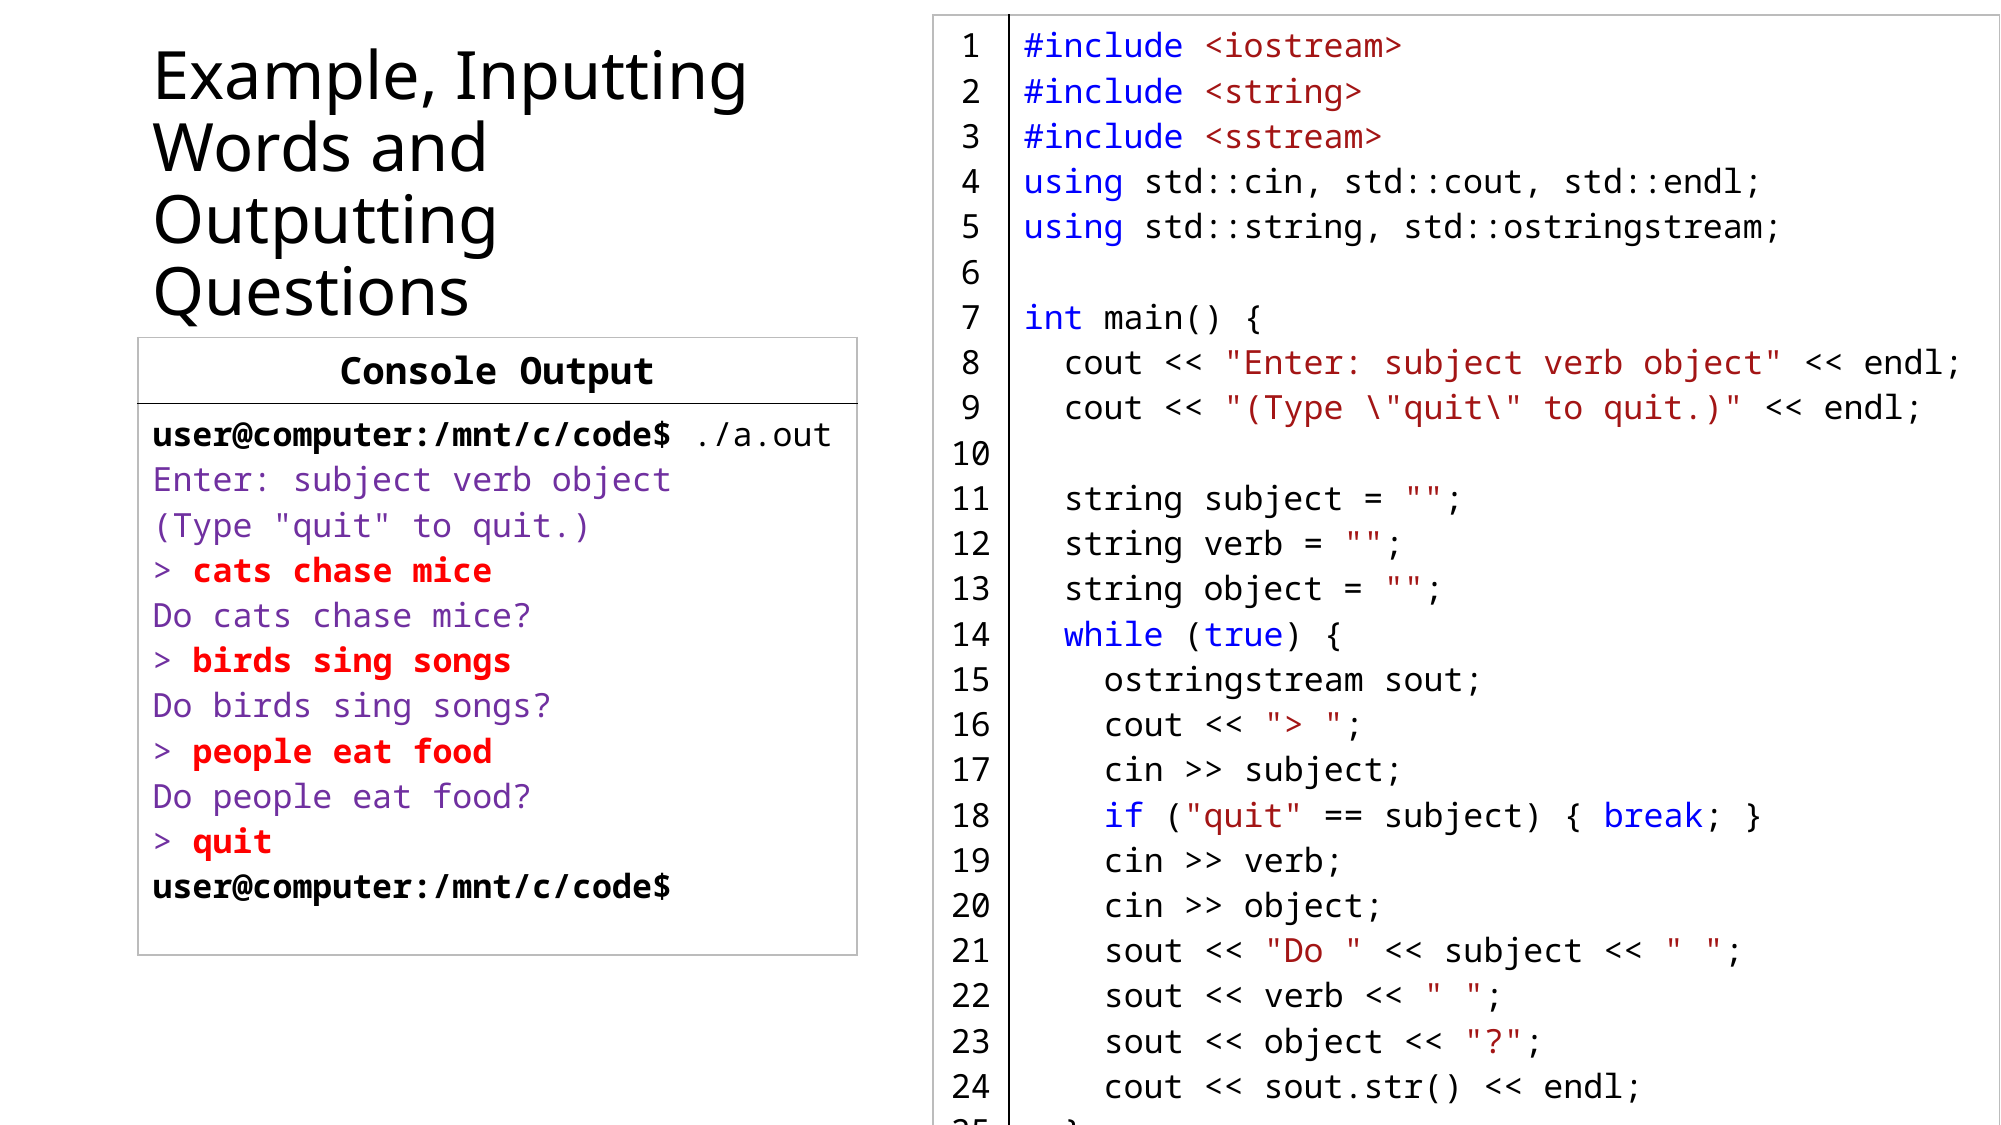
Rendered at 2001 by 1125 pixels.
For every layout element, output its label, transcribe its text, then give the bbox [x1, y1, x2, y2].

title Example, Inputting Words and Outputting Questions [137, 75, 783, 337]
table_header 1 2 3 4 5 6 7 8 9 10 11 12 13 14 15 16 17 18 19 20 21 22 23 24 25 26 27 [934, 16, 1008, 1125]
table_cell user@computer:/mnt/c/code$ ./a.out Enter: subject verb object (Type "quit" to quit.) > cats chase mice Do cats chase mice? > birds sing songs Do birds sing songs? > people eat food Do people eat food? > quit user@computer:/mnt/c/code$ [139, 404, 856, 954]
table_header #include <iostream> #include <string> #include <sstream> using std::cin, std::cout, std::endl; using std::string, std::ostringstream; int main() { cout << "Enter: subject verb object" << endl; cout << "(Type \"quit\" to quit.)" << endl; string subject = ""; string verb = ""; string object = ""; while (true) { ostringstream sout; cout << "> "; cin >> subject; if ("quit" == subject) { break; } cin >> verb; cin >> object; sout << "Do " << subject << " "; sout << verb << " "; sout << object << "?"; cout << sout.str() << endl; } return 0; } [1010, 16, 1999, 1125]
table_header Console Output [139, 338, 856, 403]
